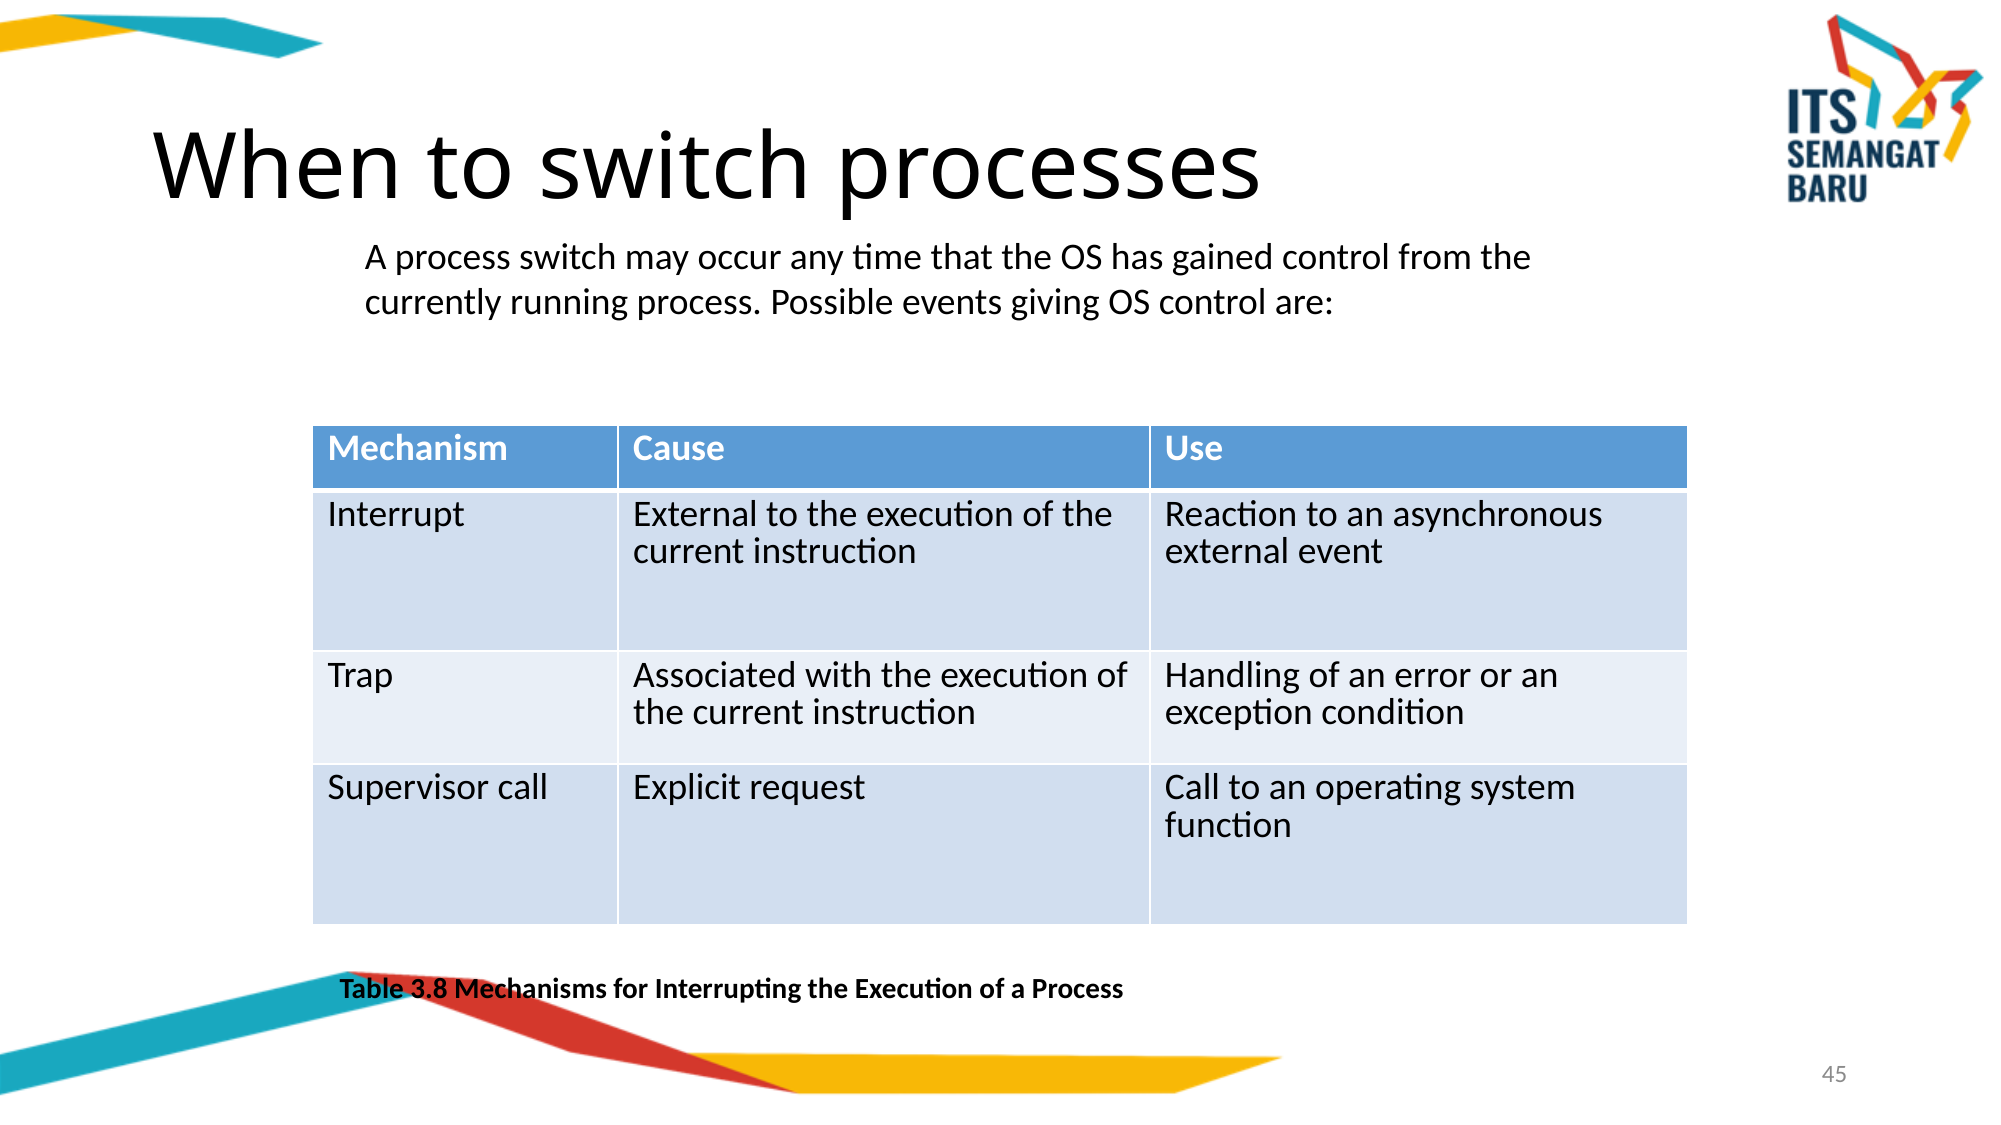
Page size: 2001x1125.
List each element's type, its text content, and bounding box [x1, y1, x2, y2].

slide_number 45 [1412, 1042, 1863, 1103]
table_cell External to the execution of the current instruction [619, 493, 1149, 650]
picture [0, 0, 2001, 1125]
table_cell Call to an operating system function [1151, 765, 1687, 924]
table_cell Explicit request [619, 765, 1149, 924]
table_header Mechanism [313, 426, 617, 488]
table_cell Trap [313, 652, 617, 763]
text_box A process switch may occur any time that the OS has gained control from the currently running process. Possible events giving OS control are: [350, 224, 1675, 330]
table_cell Associated with the execution of the current instruction [619, 652, 1149, 763]
title When to switch processes [137, 59, 1863, 278]
table_cell Handling of an error or an exception condition [1151, 652, 1687, 763]
text_box Table 3.8 Mechanisms for Interrupting the Execution of a Process [324, 962, 1600, 1013]
table_cell Reaction to an asynchronous external event [1151, 493, 1687, 650]
table_header Use [1151, 426, 1687, 488]
table_header Cause [619, 426, 1149, 488]
table_cell Supervisor call [313, 765, 617, 924]
table_cell Interrupt [313, 493, 617, 650]
